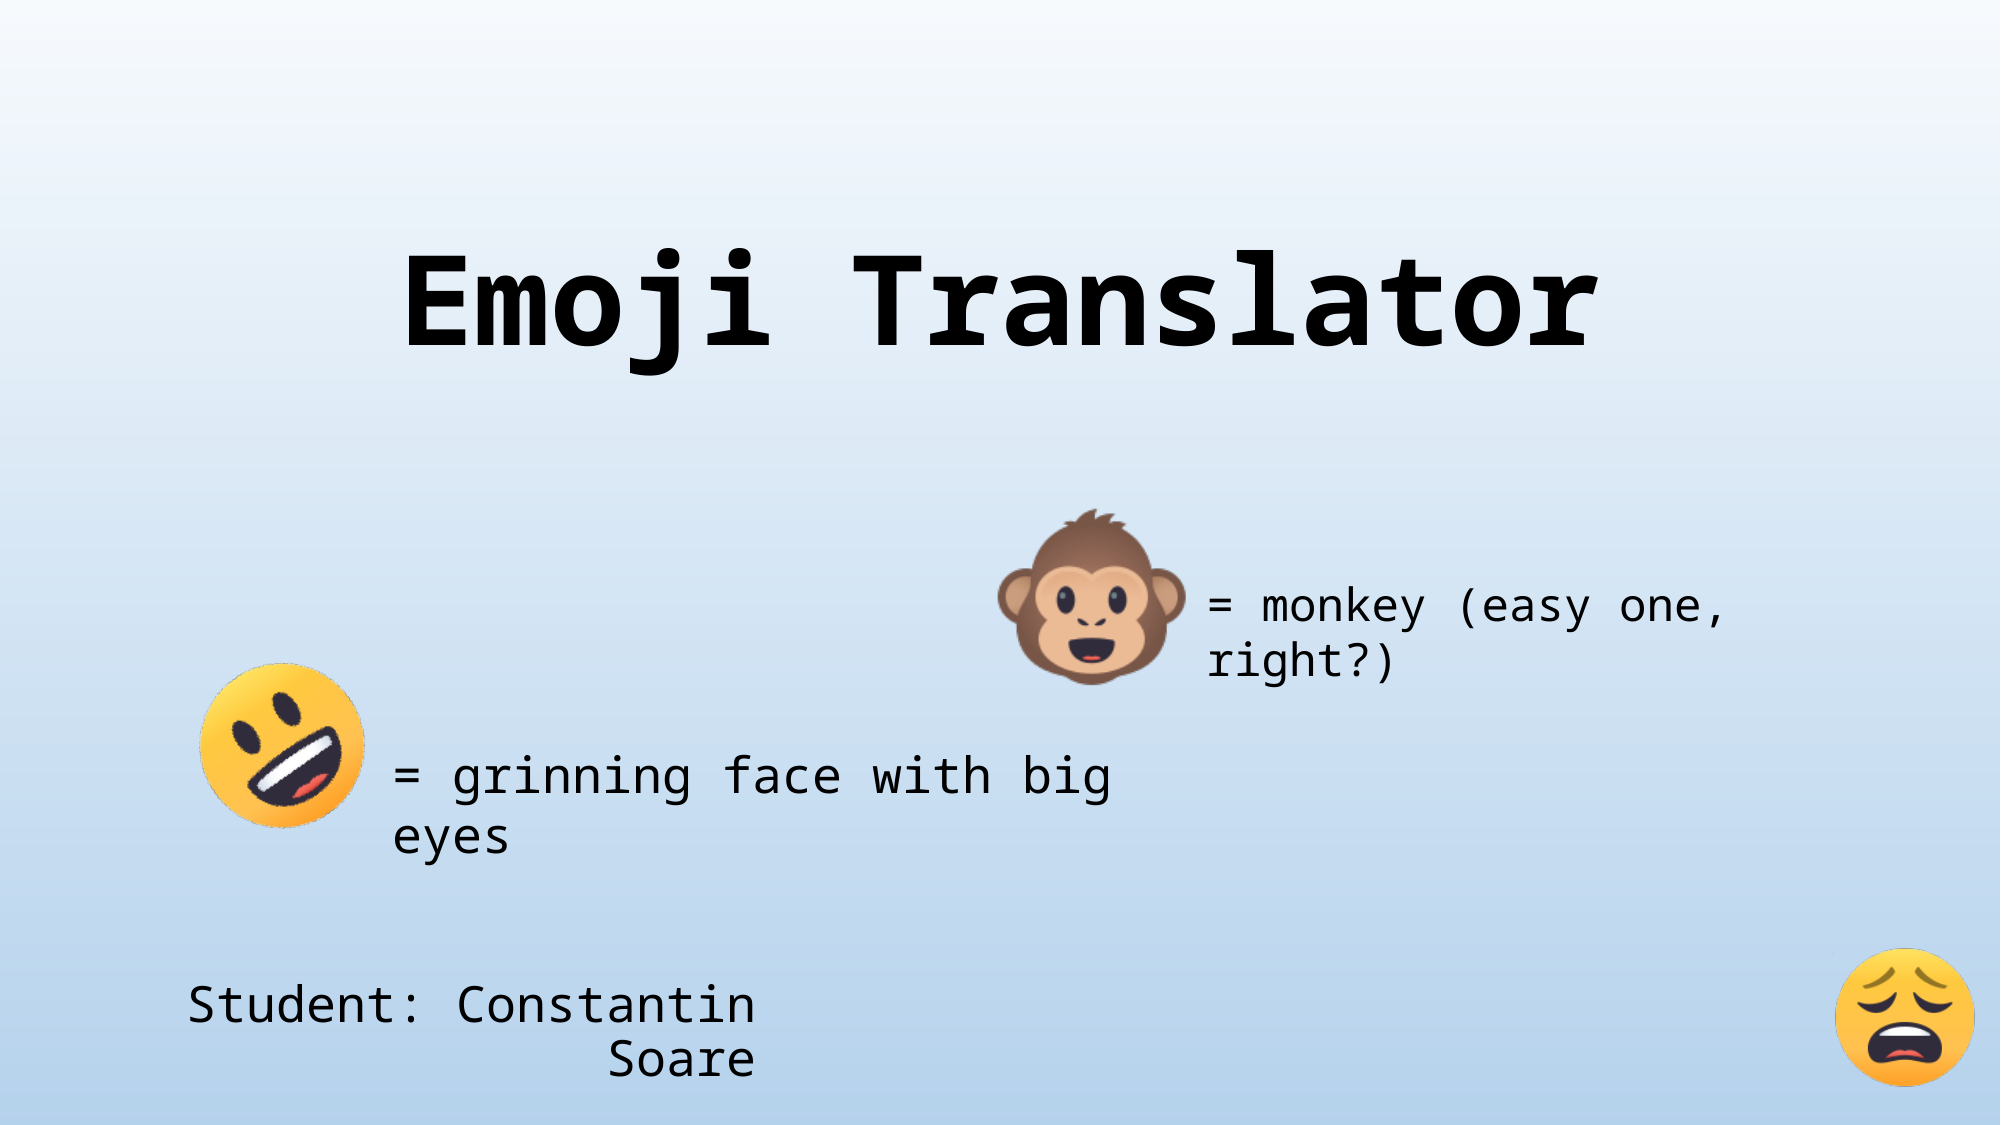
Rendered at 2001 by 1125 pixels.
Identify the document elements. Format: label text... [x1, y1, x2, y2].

picture [161, 625, 380, 867]
picture [1831, 944, 1979, 1091]
picture [991, 503, 1193, 704]
subtitle Student: Constantin Soare [43, 972, 772, 1063]
text_box = monkey (easy one, right?) [1193, 568, 1911, 693]
text_box = grinning face with big eyes [377, 735, 1230, 871]
title Emoji Translator [249, 184, 1750, 380]
